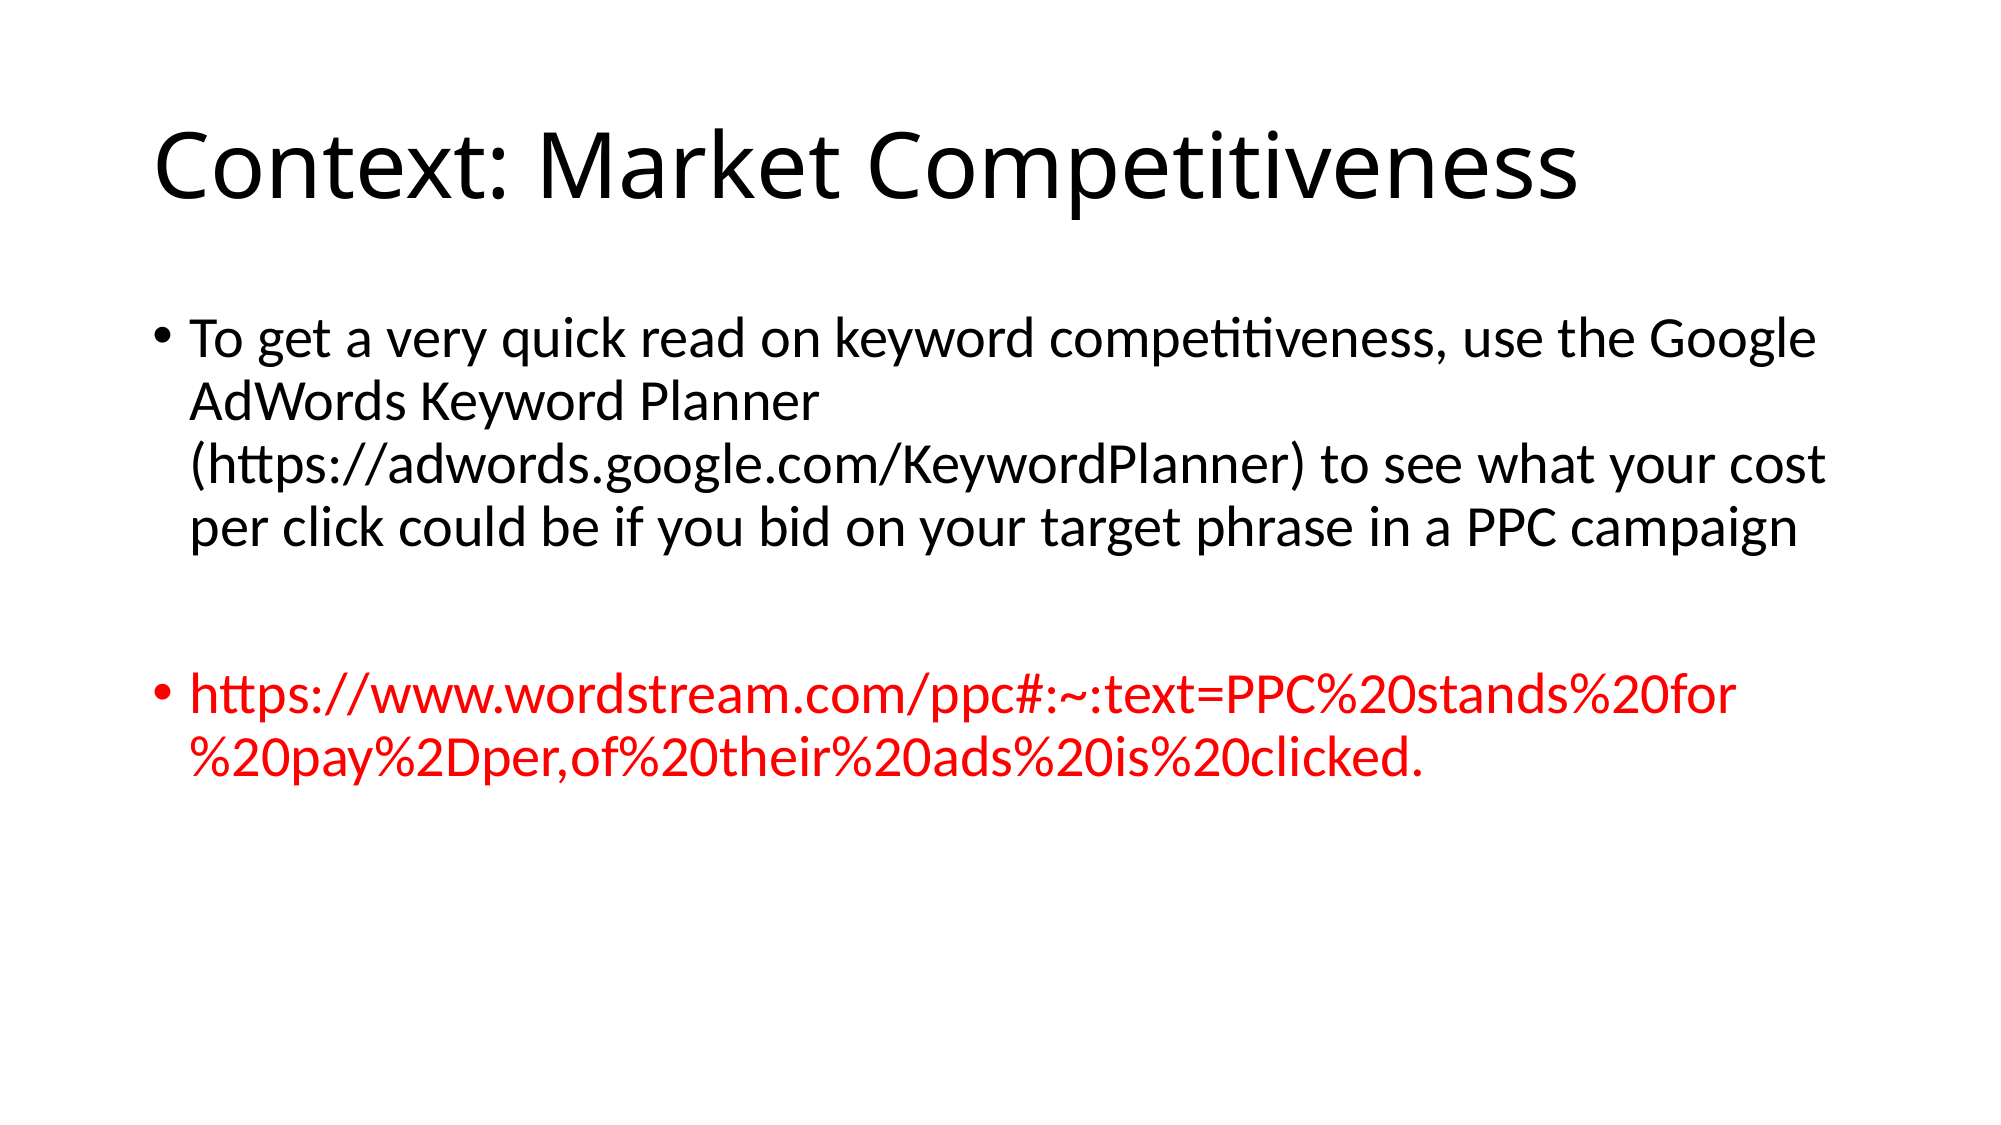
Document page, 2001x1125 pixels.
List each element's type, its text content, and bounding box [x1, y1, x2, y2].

list To get a very quick read on keyword competitiveness, use the Google AdWords Keyword Planner (https://adwords.google.com/KeywordPlanner) to see what your cost per click could be if you bid on your target phrase in a PPC campaign https://www.wordstream.com/ppc#:~:text=PPC%20stands%20for%20pay%2Dper,of%20their%20ads%20is%20clicked. [137, 299, 1863, 1014]
title Context: Market Competitiveness [137, 59, 1863, 278]
